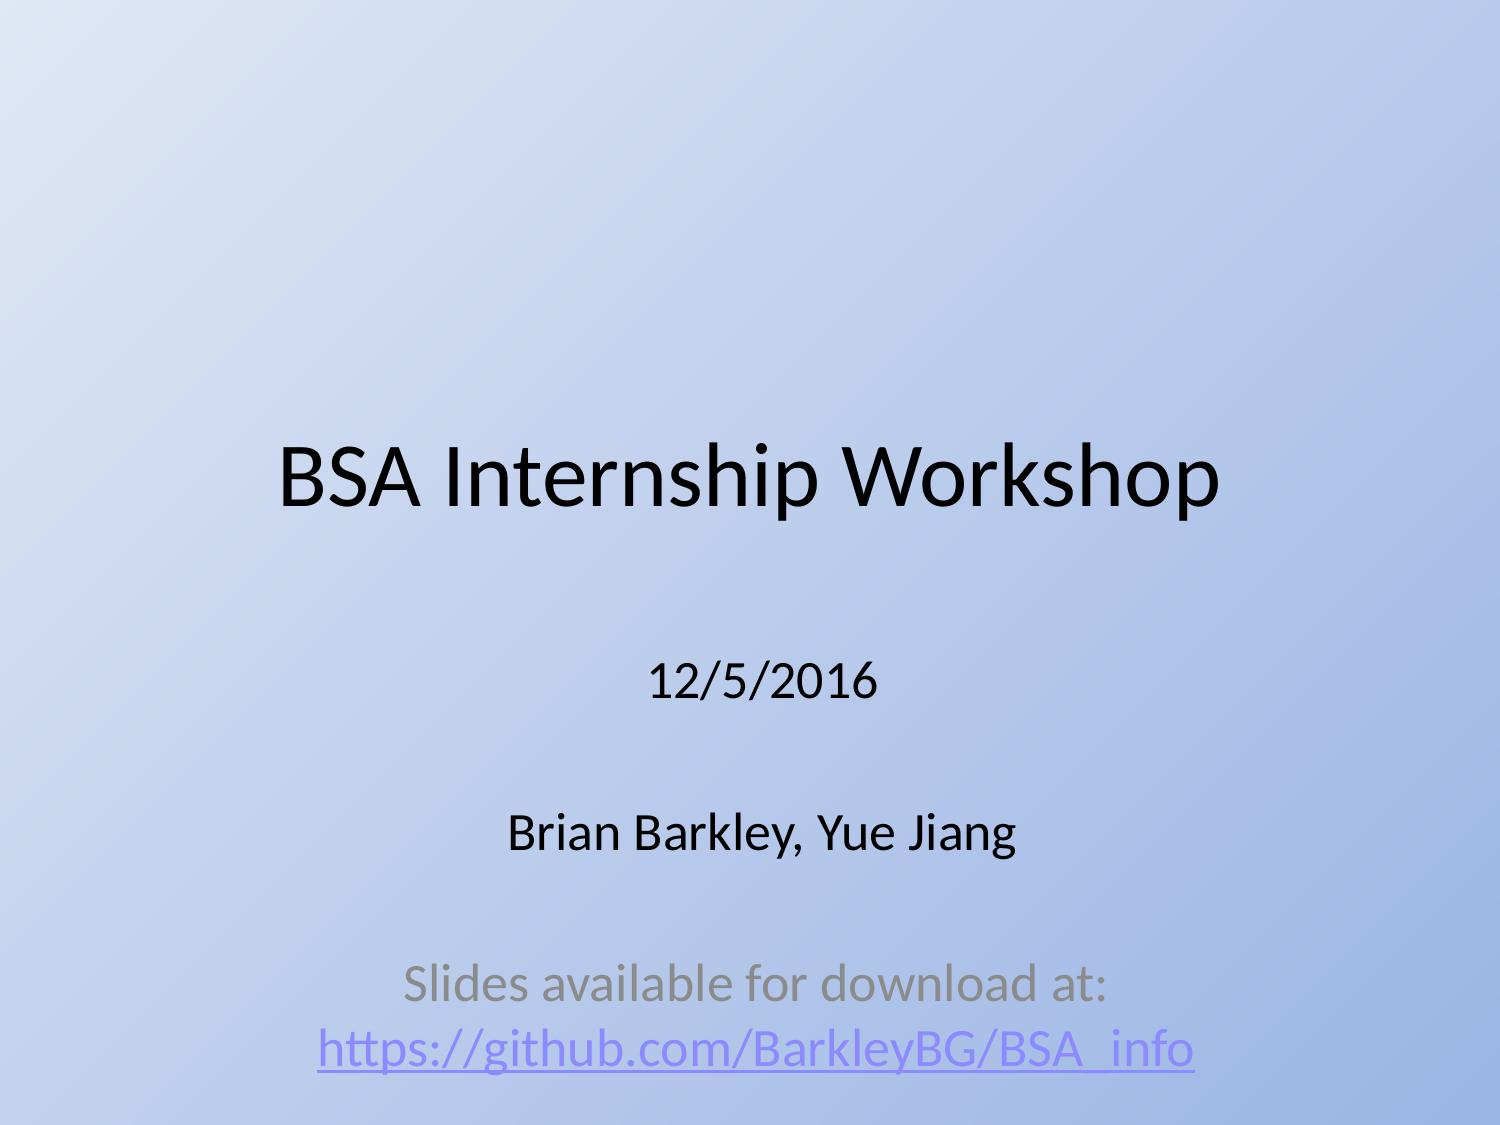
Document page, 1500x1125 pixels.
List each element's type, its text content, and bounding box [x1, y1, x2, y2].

title BSA Internship Workshop [112, 349, 1388, 591]
subtitle 12/5/2016 Brian Barkley, Yue Jiang Slides available for download at: https://github.com/BarkleyBG/BSA_info [137, 637, 1388, 1088]
